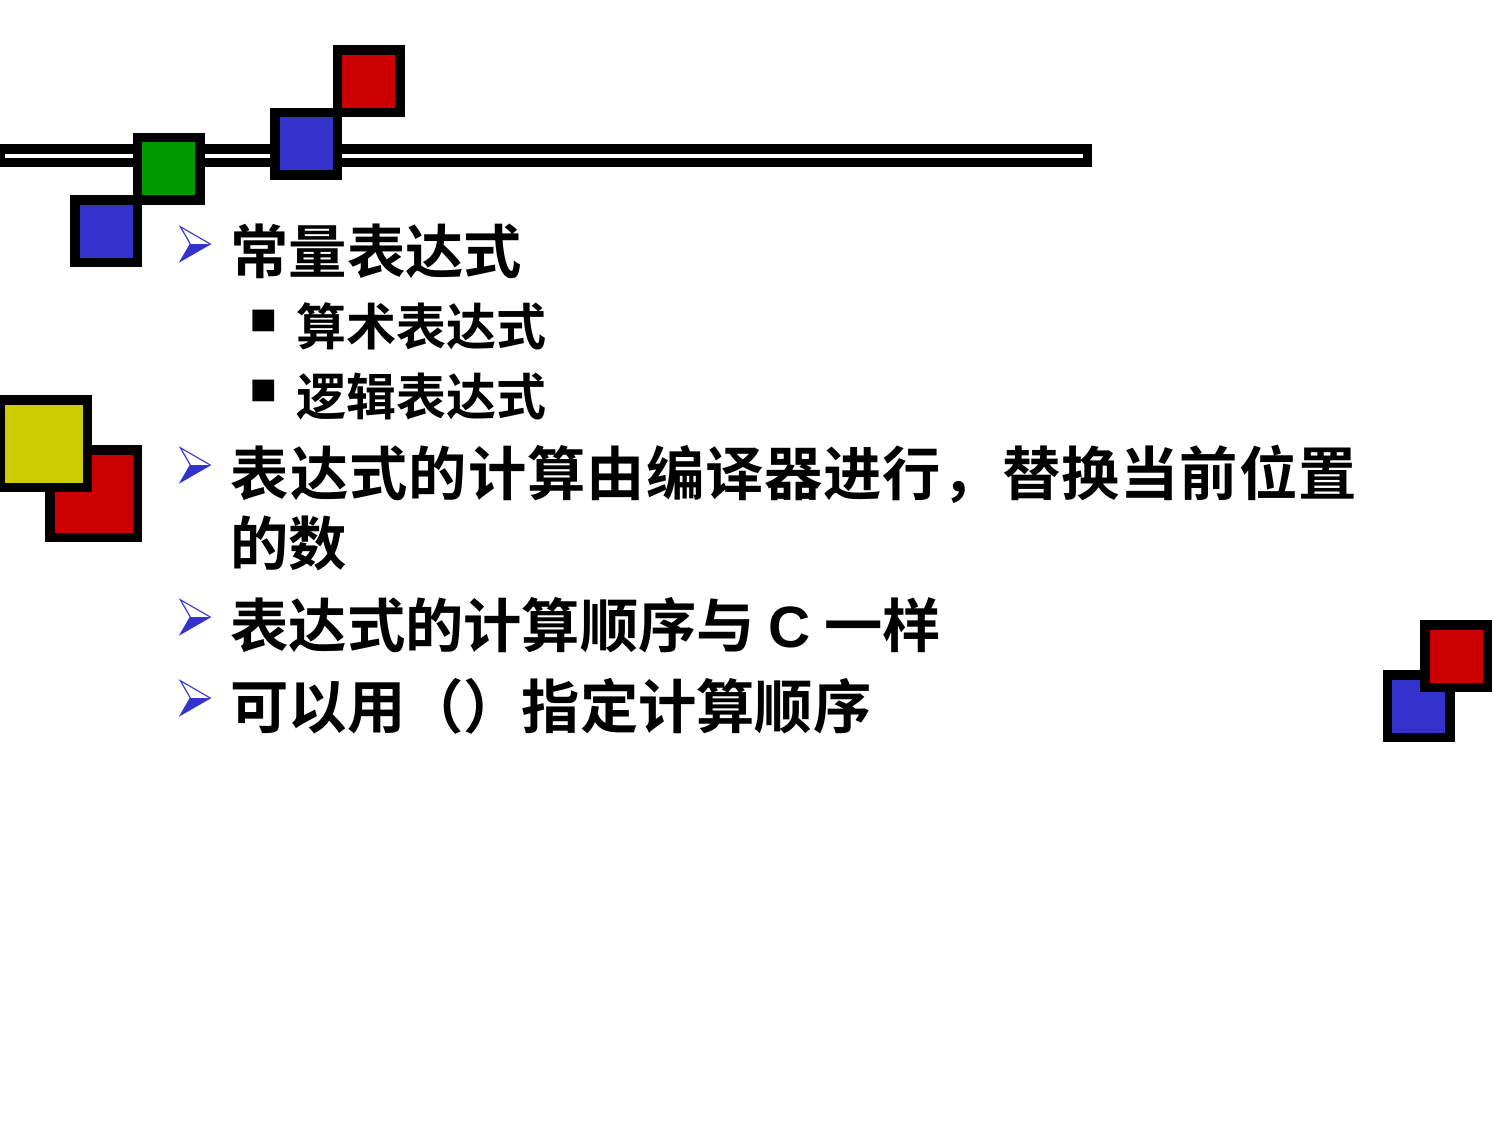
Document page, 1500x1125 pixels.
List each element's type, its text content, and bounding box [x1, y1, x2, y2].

list 常量表达式 算术表达式 逻辑表达式 表达式的计算由编译器进行，替换当前位置的数 表达式的计算顺序与C一样 可以用（）指定计算顺序 [159, 208, 1372, 1118]
